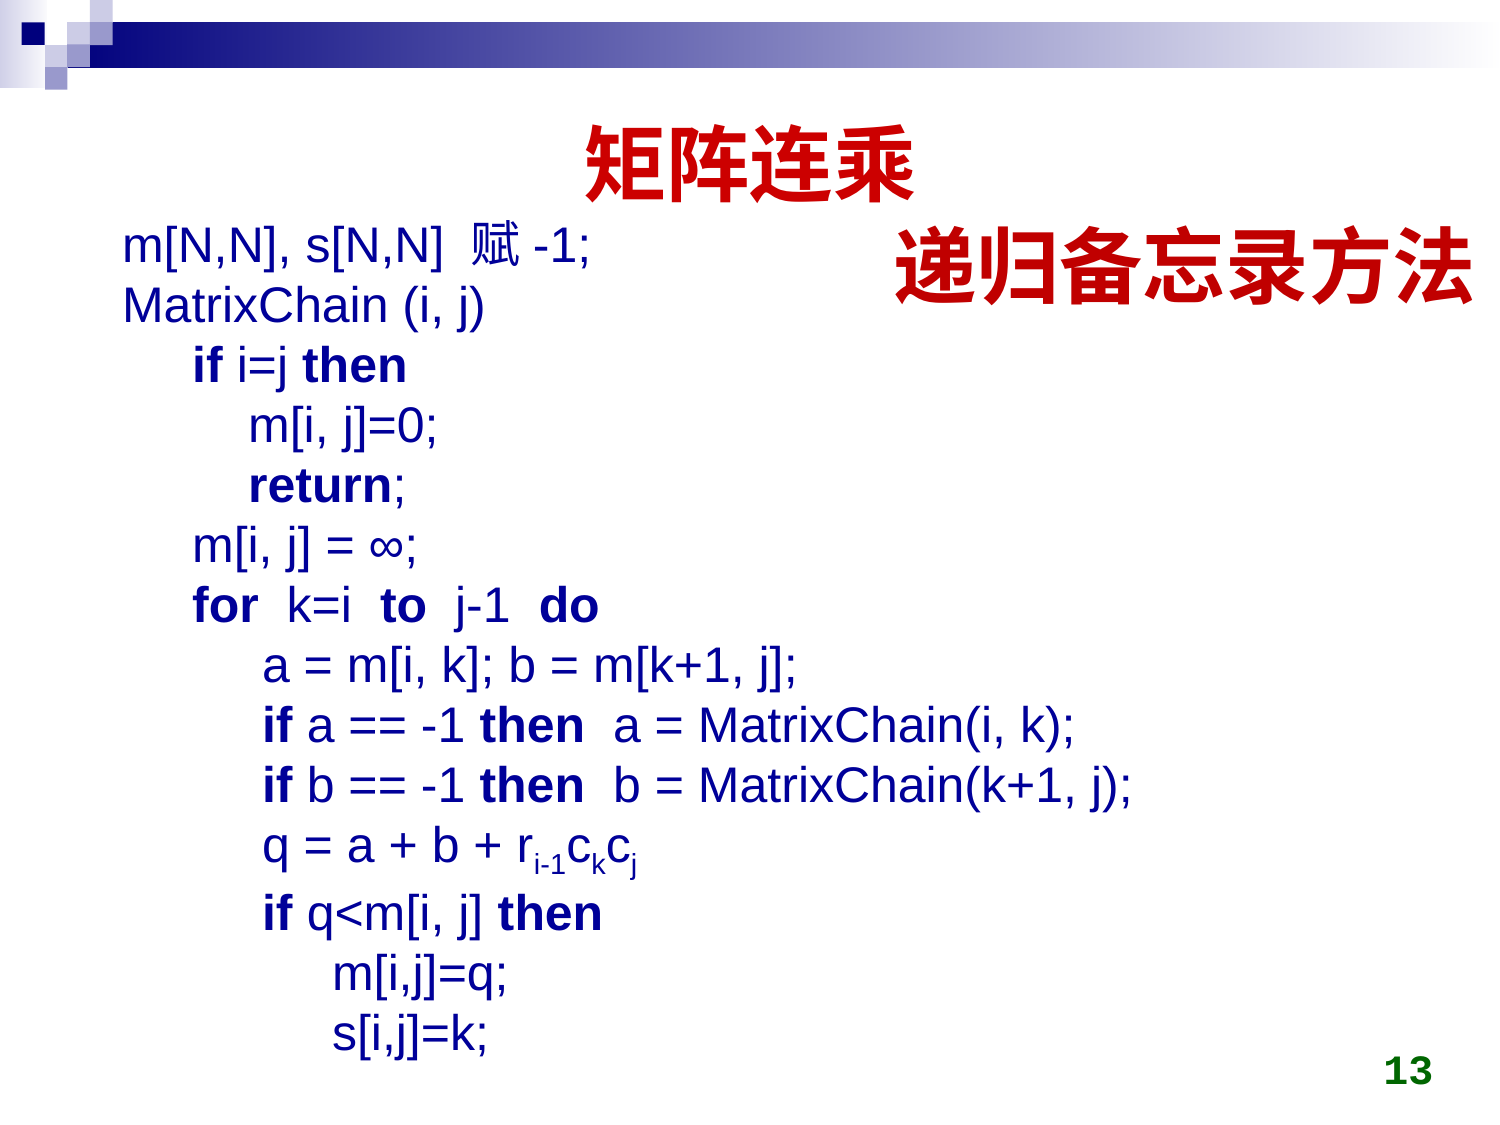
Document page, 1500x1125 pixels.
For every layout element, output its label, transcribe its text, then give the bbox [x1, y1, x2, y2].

text_box m[N,N], s[N,N] 赋-1; MatrixChain (i, j) if i=j then m[i, j]=0; return; m[i, j] = ∞; for k=i to j-1 do a = m[i, k]; b = m[k+1, j]; if a == -1 then a = MatrixChain(i, k); if b == -1 then b = MatrixChain(k+1, j); q = a + b + ri-1ckcj if q<m[i, j] then m[i,j]=q; s[i,j]=k; [107, 204, 1149, 1068]
text_box 递归备忘录方法 [878, 207, 1491, 322]
slide_number 13 [1098, 1025, 1449, 1100]
title 矩阵连乘 [75, 75, 1425, 250]
